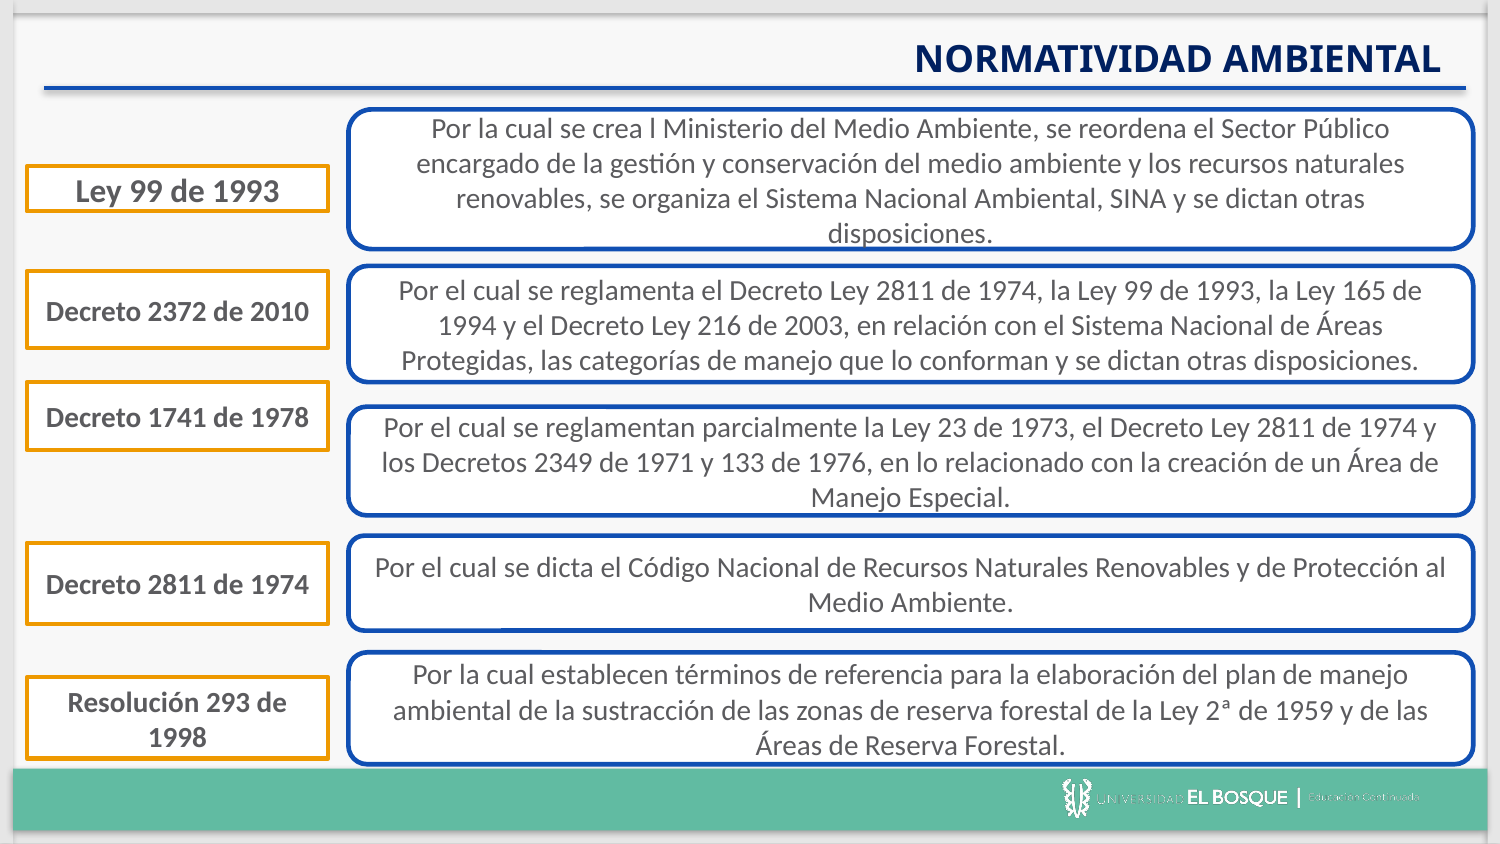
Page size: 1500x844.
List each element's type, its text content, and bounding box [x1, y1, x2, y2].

text_box Ley 99 de 1993 [25, 164, 330, 213]
text_box Resolución 293 de 1998 [25, 675, 330, 761]
text_box Por el cual se reglamenta el Decreto Ley 2811 de 1974, la Ley 99 de 1993, la Ley 165 de 1994 y el Decreto Ley 216 de 2003, en relación con el Sistema Nacional de Áreas Protegidas, las categorías de manejo que lo conforman y se dictan otras disposiciones. [346, 263, 1476, 385]
text_box Por el cual se dicta el Código Nacional de Recursos Naturales Renovables y de Protección al Medio Ambiente. [346, 533, 1476, 633]
text_box NORMATIVIDAD AMBIENTAL [382, 27, 1467, 86]
text_box Por la cual establecen términos de referencia para la elaboración del plan de manejo ambiental de la sustracción de las zonas de reserva forestal de la Ley 2ª de 1959 y de las Áreas de Reserva Forestal. [346, 650, 1476, 767]
text_box Decreto 1741 de 1978 [25, 380, 330, 452]
text_box Por el cual se reglamentan parcialmente la Ley 23 de 1973, el Decreto Ley 2811 de 1974 y los Decretos 2349 de 1971 y 133 de 1976, en lo relacionado con la creación de un Área de Manejo Especial. [346, 404, 1476, 518]
text_box Por la cual se crea l Ministerio del Medio Ambiente, se reordena el Sector Público encargado de la gestión y conservación del medio ambiente y los recursos naturales renovables, se organiza el Sistema Nacional Ambiental, SINA y se dictan otras disposiciones. [346, 107, 1476, 252]
text_box Decreto 2372 de 2010 [25, 269, 330, 350]
picture [1055, 769, 1425, 827]
text_box Decreto 2811 de 1974 [25, 541, 330, 626]
